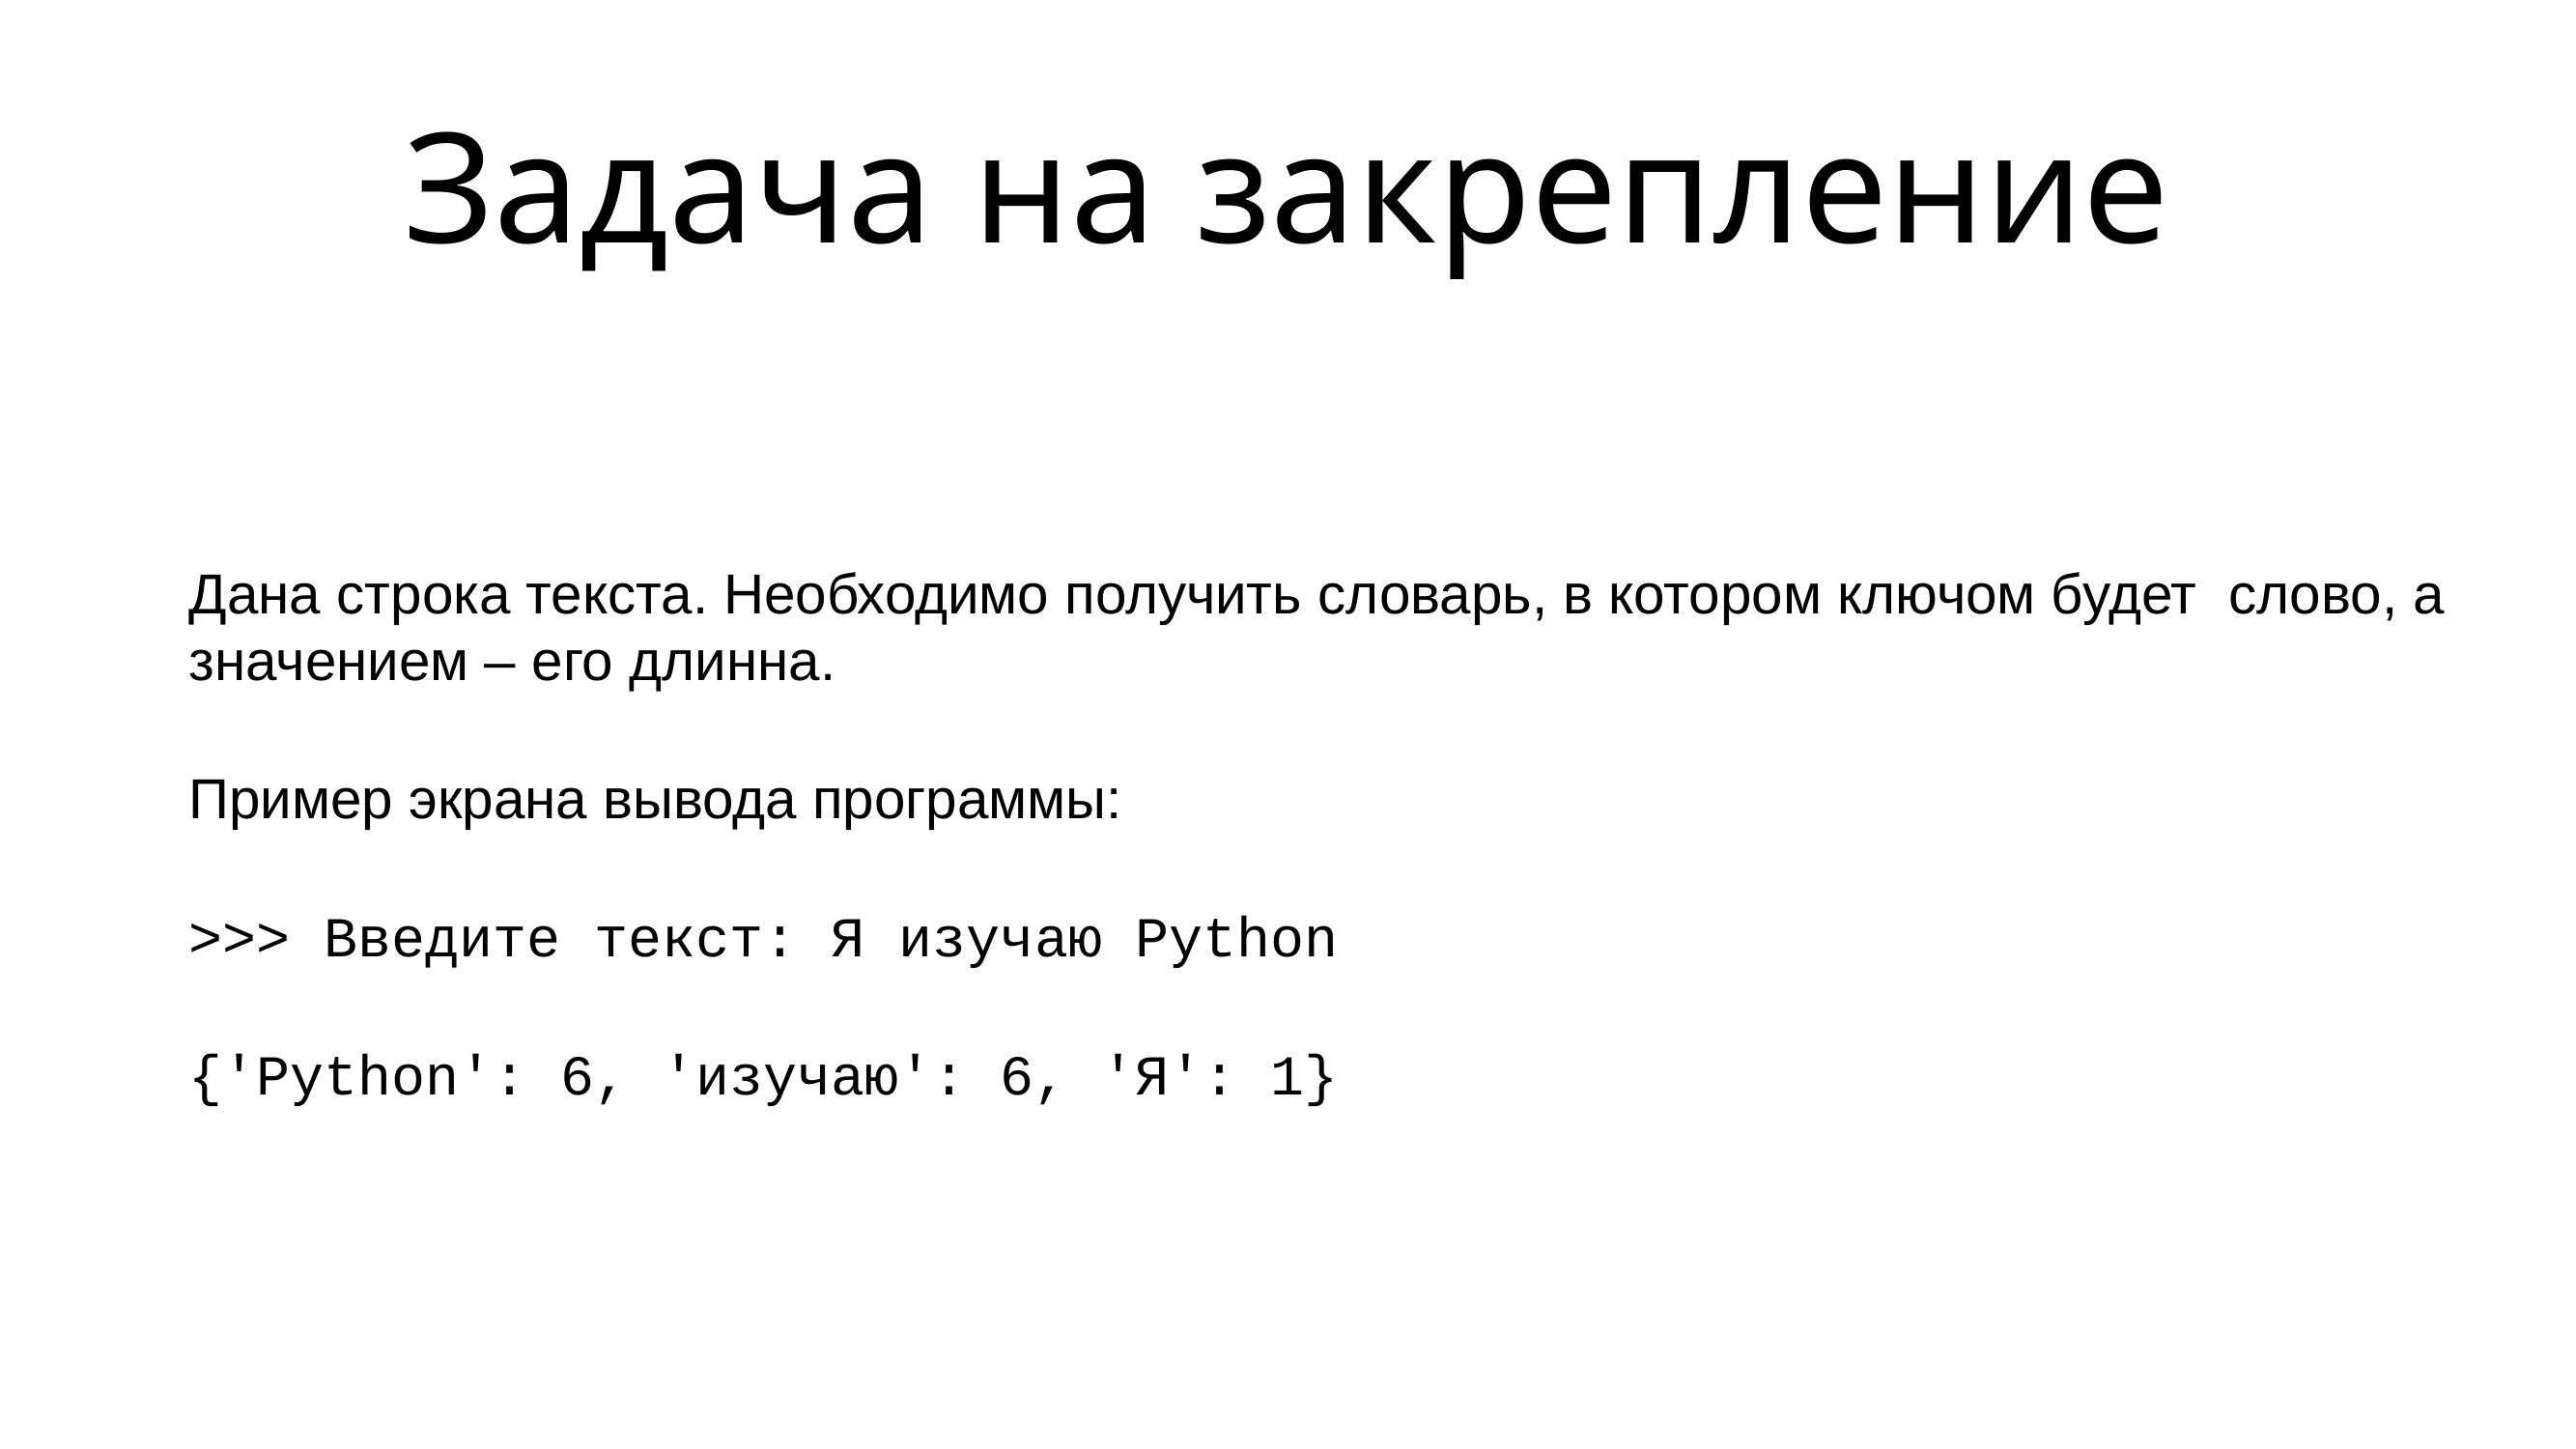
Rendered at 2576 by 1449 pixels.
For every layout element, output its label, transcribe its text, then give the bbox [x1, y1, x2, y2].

list Дана строка текста. Необходимо получить словарь, в котором ключом будет слово, а значением – его длинна. Пример экрана вывода программы: >>> Введите текст: Я изучаю Python {'Python': 6, 'изучаю': 6, 'Я': 1} [70, 292, 2479, 1372]
title Задача на закрепление [183, 0, 2391, 365]
